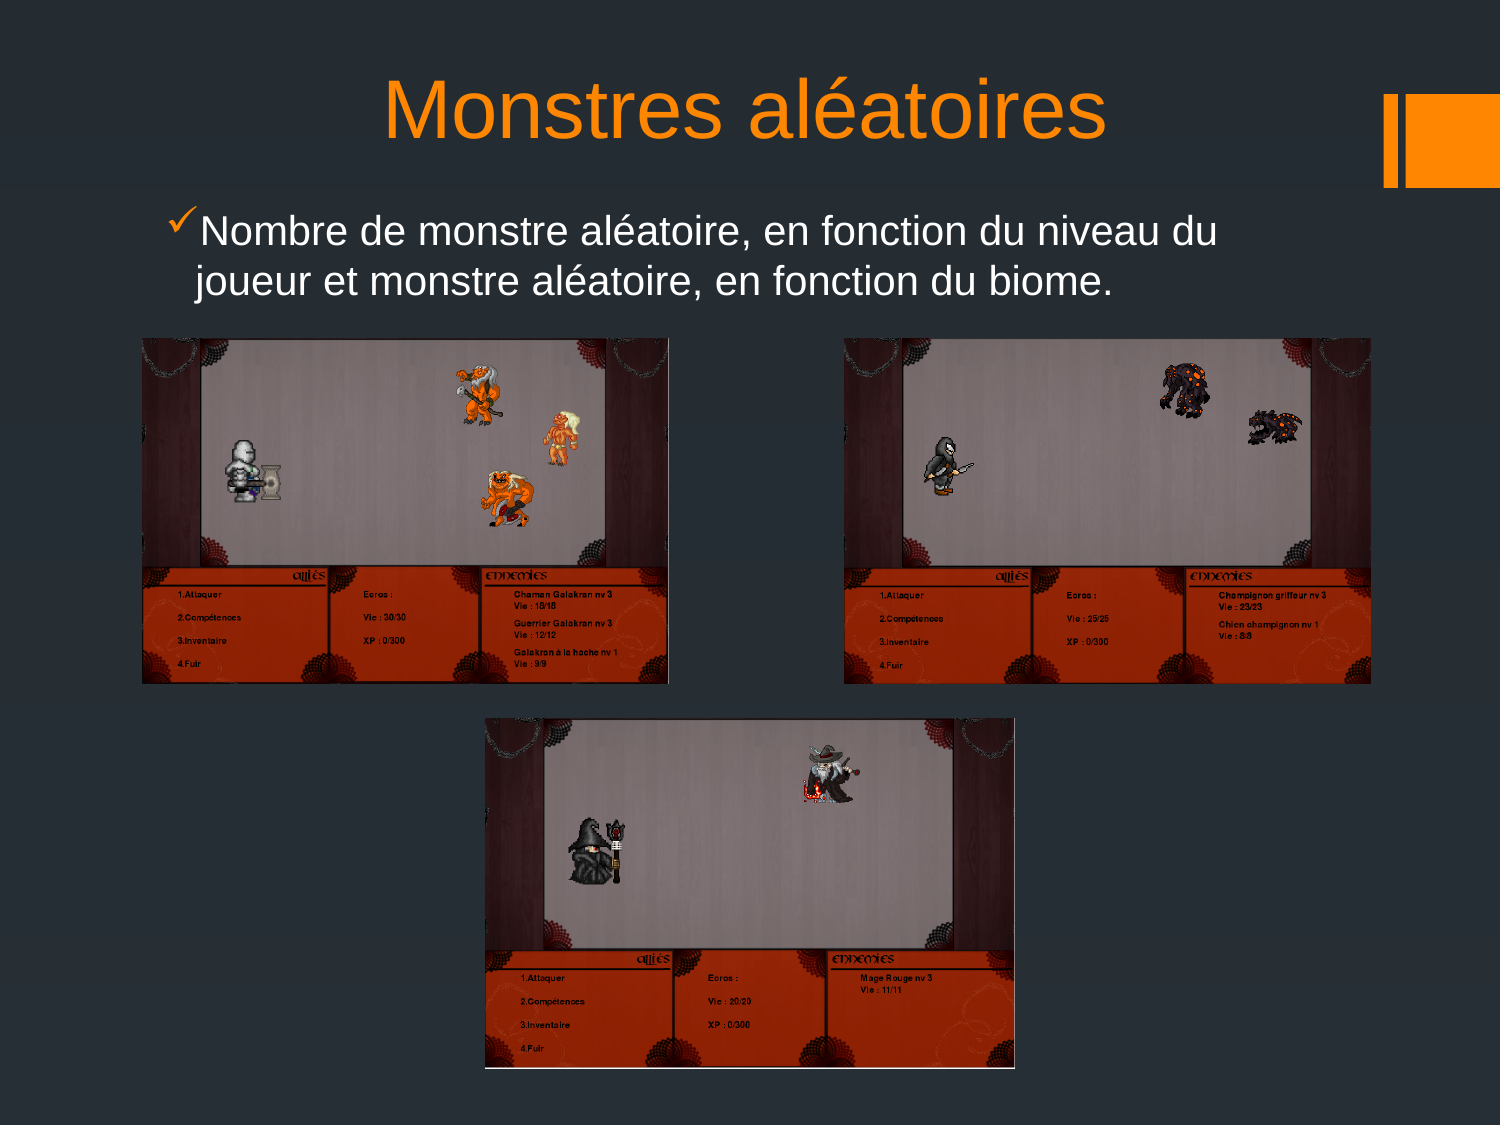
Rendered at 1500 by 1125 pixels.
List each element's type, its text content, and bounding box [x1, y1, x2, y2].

picture [843, 337, 1371, 684]
picture [484, 717, 1016, 1069]
picture [142, 337, 670, 684]
title Monstres aléatoires [367, 54, 1133, 163]
list Nombre de monstre aléatoire, en fonction du niveau du joueur et monstre aléatoire, en fonction du biome. [142, 196, 1358, 752]
